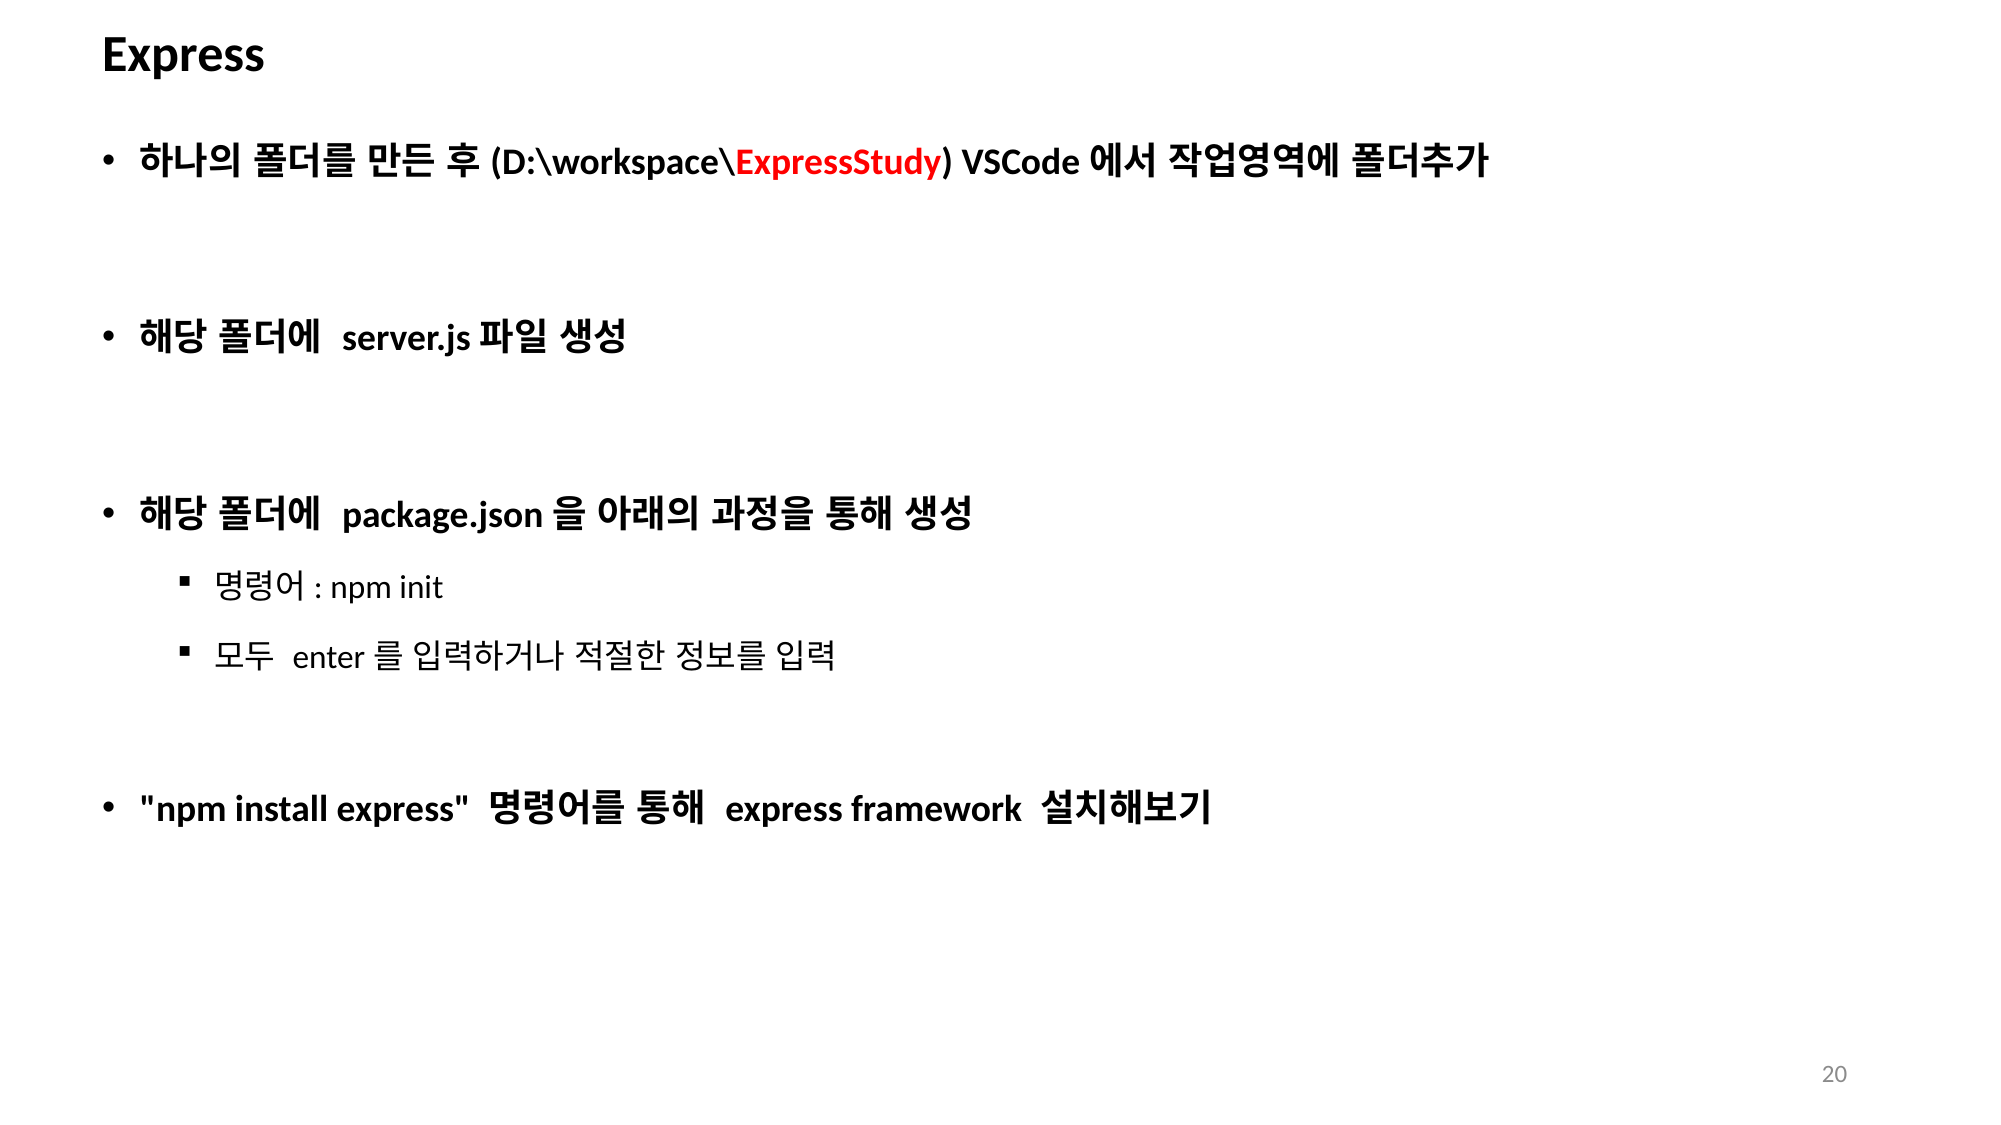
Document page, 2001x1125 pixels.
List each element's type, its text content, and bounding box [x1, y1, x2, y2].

title Express [87, 26, 1812, 83]
slide_number 20 [1412, 1042, 1863, 1103]
list 하나의 폴더를 만든 후(D:\workspace\ExpressStudy) VSCode에서 작업영역에 폴더추가 해당 폴더에 server.js파일 생성 해당 폴더에 package.json을 아래의 과정을 통해 생성 명령어: npm init 모두 enter를 입력하거나 적절한 정보를 입력 "npm install express" 명령어를 통해 express framework 설치해보기 [87, 106, 1946, 1073]
